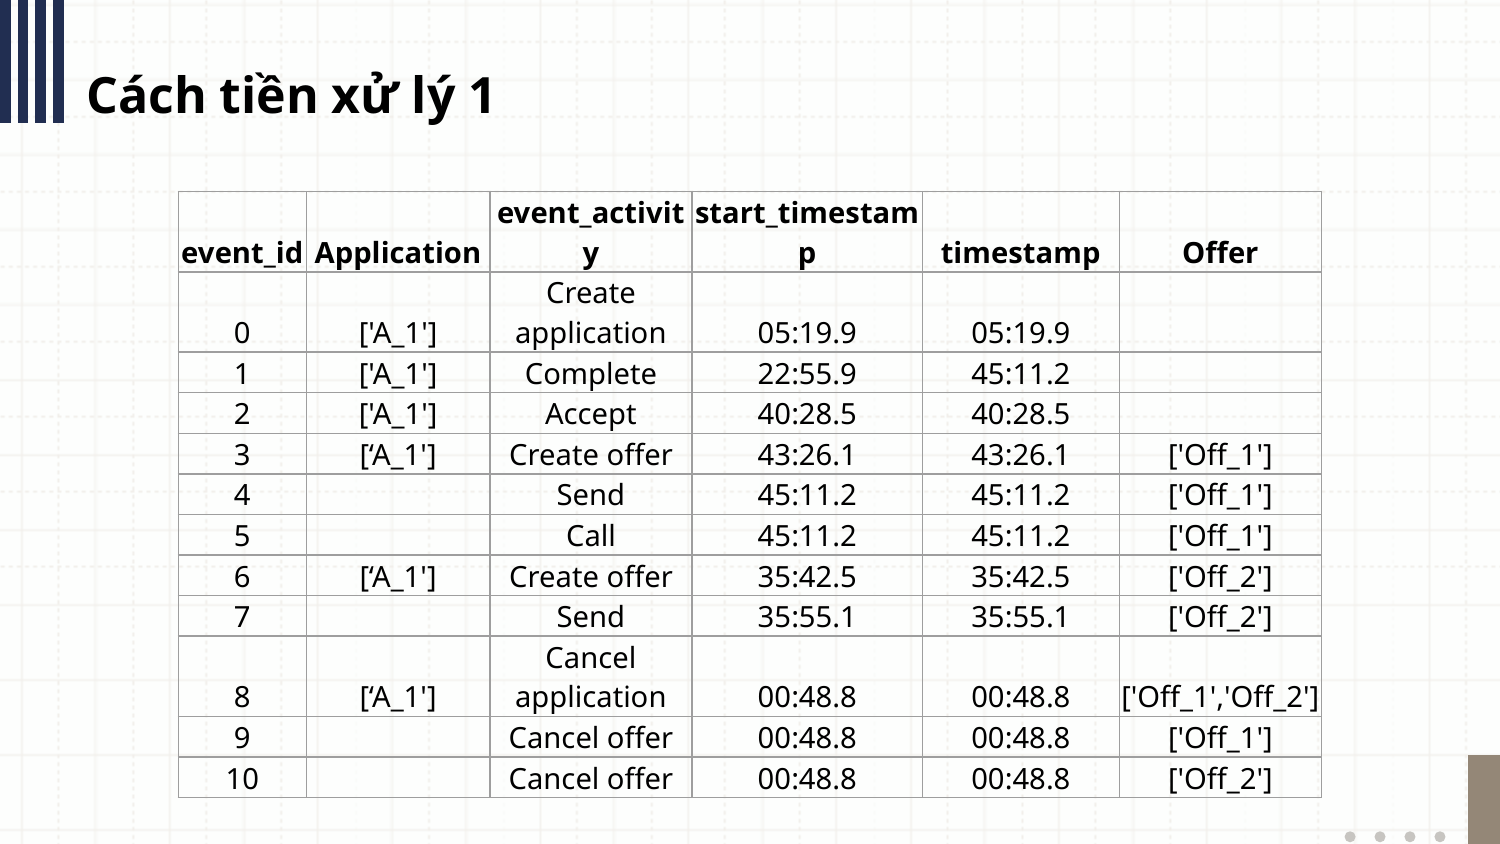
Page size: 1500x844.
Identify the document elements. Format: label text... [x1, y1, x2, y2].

table_cell 45:11.2 [923, 475, 1119, 514]
table_cell 35:42.5 [923, 556, 1119, 595]
table_cell 45:11.2 [693, 475, 922, 514]
table_cell ['Off_2'] [1120, 556, 1321, 595]
table_cell [1120, 273, 1321, 351]
table_cell 00:48.8 [693, 758, 922, 797]
table_header event_id [179, 192, 306, 271]
table_cell ['A_1'] [307, 393, 489, 433]
table_cell 35:42.5 [693, 556, 922, 595]
table_cell [307, 717, 489, 756]
table_cell 45:11.2 [923, 353, 1119, 392]
table_cell ['Off_1'] [1120, 475, 1321, 514]
table_cell [1120, 393, 1321, 433]
table_header Application [307, 192, 489, 271]
table_cell 8 [179, 637, 306, 716]
table_cell Send [491, 475, 691, 514]
table_cell 00:48.8 [923, 717, 1119, 756]
table_cell [307, 515, 489, 554]
table_cell 10 [179, 758, 306, 797]
table_cell 00:48.8 [693, 637, 922, 716]
table_cell Create offer [491, 434, 691, 473]
table_cell 40:28.5 [693, 393, 922, 433]
table_cell 40:28.5 [923, 393, 1119, 433]
table_cell ['Off_1'] [1120, 717, 1321, 756]
table_header timestamp [923, 192, 1119, 271]
table_cell Cancel offer [491, 717, 691, 756]
table_cell 05:19.9 [693, 273, 922, 351]
table_cell ['Off_1','Off_2'] [1120, 637, 1321, 716]
table_cell 43:26.1 [923, 434, 1119, 473]
table_cell ['Off_2'] [1120, 596, 1321, 635]
table_cell [307, 758, 489, 797]
table_cell ['Off_1'] [1120, 515, 1321, 554]
table_cell 0 [179, 273, 306, 351]
table_cell 7 [179, 596, 306, 635]
table_header event_activity [491, 192, 691, 271]
table_cell 3 [179, 434, 306, 473]
table_cell Accept [491, 393, 691, 433]
table_cell [307, 475, 489, 514]
text_box Cách tiền xử lý 1 [48, 48, 792, 142]
table_cell 6 [179, 556, 306, 595]
table_cell [307, 596, 489, 635]
table_cell [‘A_1'] [307, 637, 489, 716]
table_cell Call [491, 515, 691, 554]
table_cell ['A_1'] [307, 273, 489, 351]
table_cell 35:55.1 [923, 596, 1119, 635]
table_cell 5 [179, 515, 306, 554]
table_cell Cancel application [491, 637, 691, 716]
table_cell 35:55.1 [693, 596, 922, 635]
table_cell 2 [179, 393, 306, 433]
table_cell 00:48.8 [693, 717, 922, 756]
table_cell Complete [491, 353, 691, 392]
table_cell [‘A_1'] [307, 556, 489, 595]
table_cell Create application [491, 273, 691, 351]
table_cell 22:55.9 [693, 353, 922, 392]
table_cell ['A_1'] [307, 353, 489, 392]
table_cell Send [491, 596, 691, 635]
table_cell 00:48.8 [923, 758, 1119, 797]
table_header Offer [1120, 192, 1321, 271]
table_cell 9 [179, 717, 306, 756]
table_cell [1120, 353, 1321, 392]
table_cell Create offer [491, 556, 691, 595]
table_cell 05:19.9 [923, 273, 1119, 351]
table_cell 43:26.1 [693, 434, 922, 473]
table_cell [‘A_1'] [307, 434, 489, 473]
table_cell 45:11.2 [923, 515, 1119, 554]
table_cell 00:48.8 [923, 637, 1119, 716]
table_cell Cancel offer [491, 758, 691, 797]
table_cell ['Off_1'] [1120, 434, 1321, 473]
table_header start_timestamp [693, 192, 922, 271]
table_cell 4 [179, 475, 306, 514]
table_cell ['Off_2'] [1120, 758, 1321, 797]
table_cell 45:11.2 [693, 515, 922, 554]
table_cell 1 [179, 353, 306, 392]
